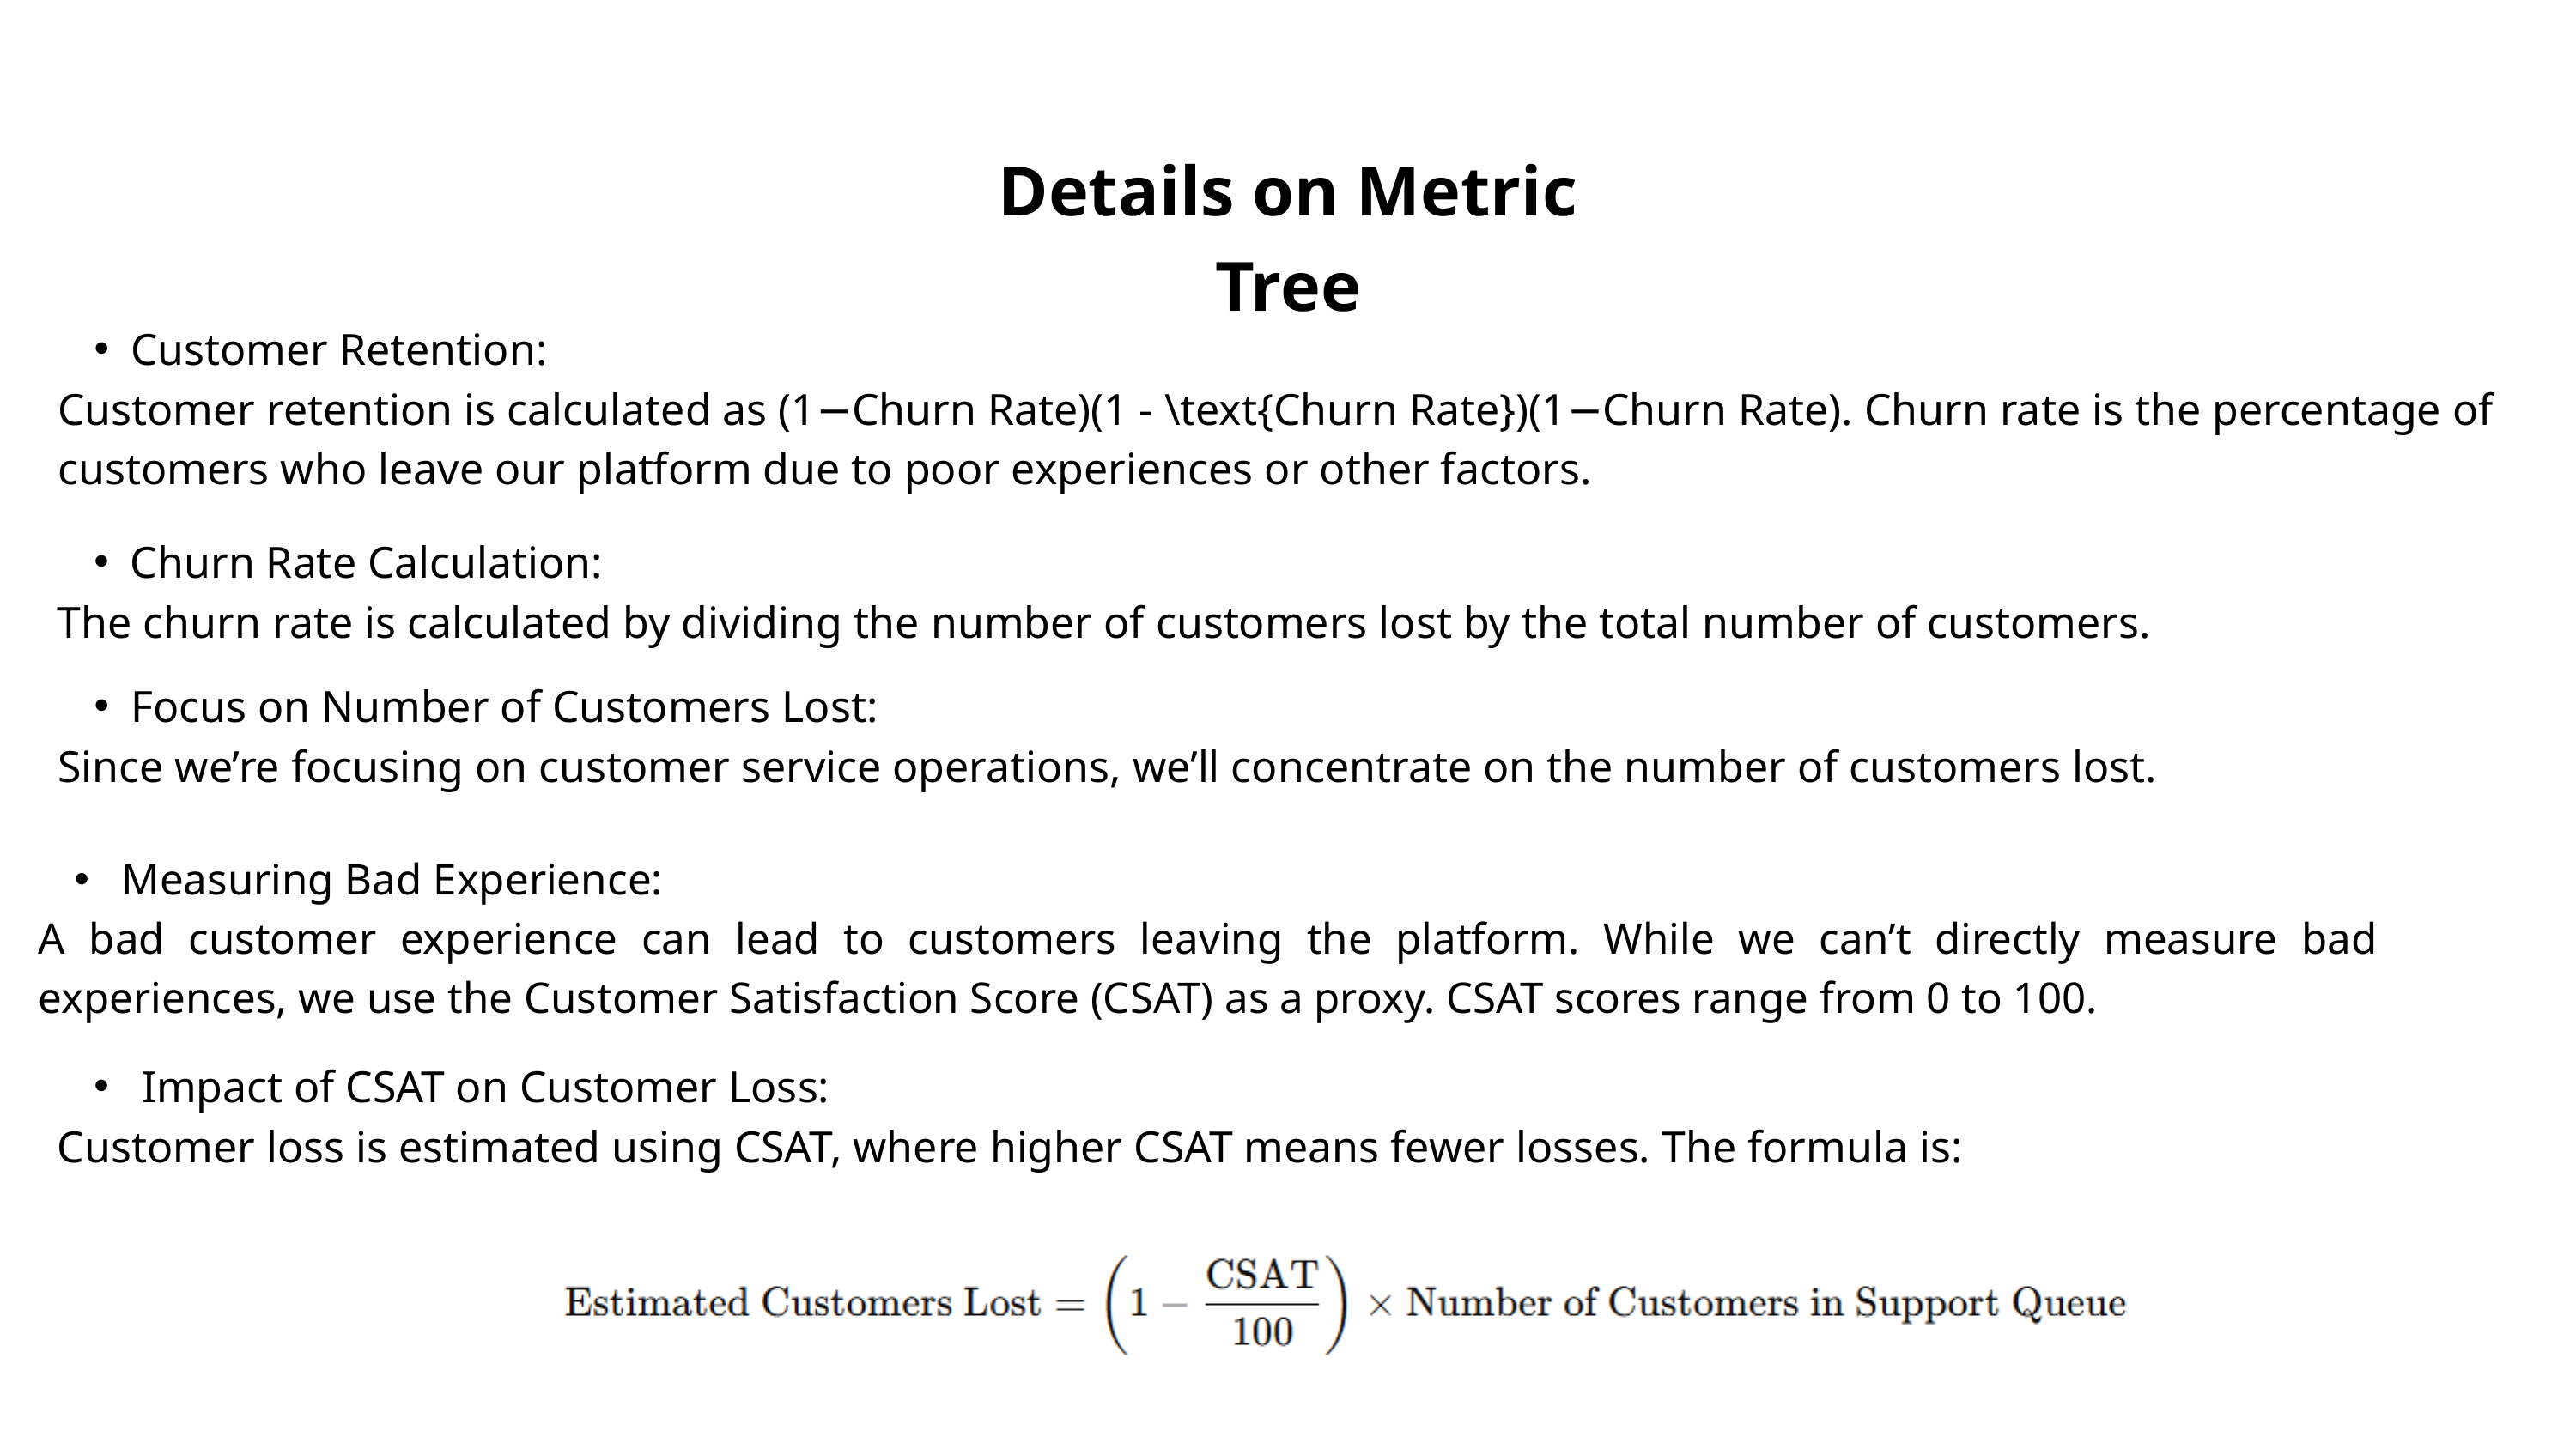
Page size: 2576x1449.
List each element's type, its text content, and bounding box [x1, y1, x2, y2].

text_box [546, 1232, 2139, 1383]
text_box Customer Retention: Customer retention is calculated as (1−Churn Rate)(1 - \text{Churn Rate})(1−Churn Rate). Churn rate is the percentage of customers who leave our platform due to poor experiences or other factors. [58, 313, 2576, 494]
text_box Impact of CSAT on Customer Loss: Customer loss is estimated using CSAT, where higher CSAT means fewer losses. The formula is: [57, 1051, 2505, 1232]
text_box Focus on Number of Customers Lost: Since we’re focusing on customer service operations, we’ll concentrate on the number of customers lost. [58, 670, 2225, 844]
text_box Measuring Bad Experience: A bad customer experience can lead to customers leaving the platform. While we can’t directly measure bad experiences, we use the Customer Satisfaction Score (CSAT) as a proxy. CSAT scores range from 0 to 100. [38, 844, 2379, 1106]
text_box Details on Metric Tree [921, 134, 1655, 313]
text_box Churn Rate Calculation: The churn rate is calculated by dividing the number of customers lost by the total number of customers. [57, 526, 2210, 732]
